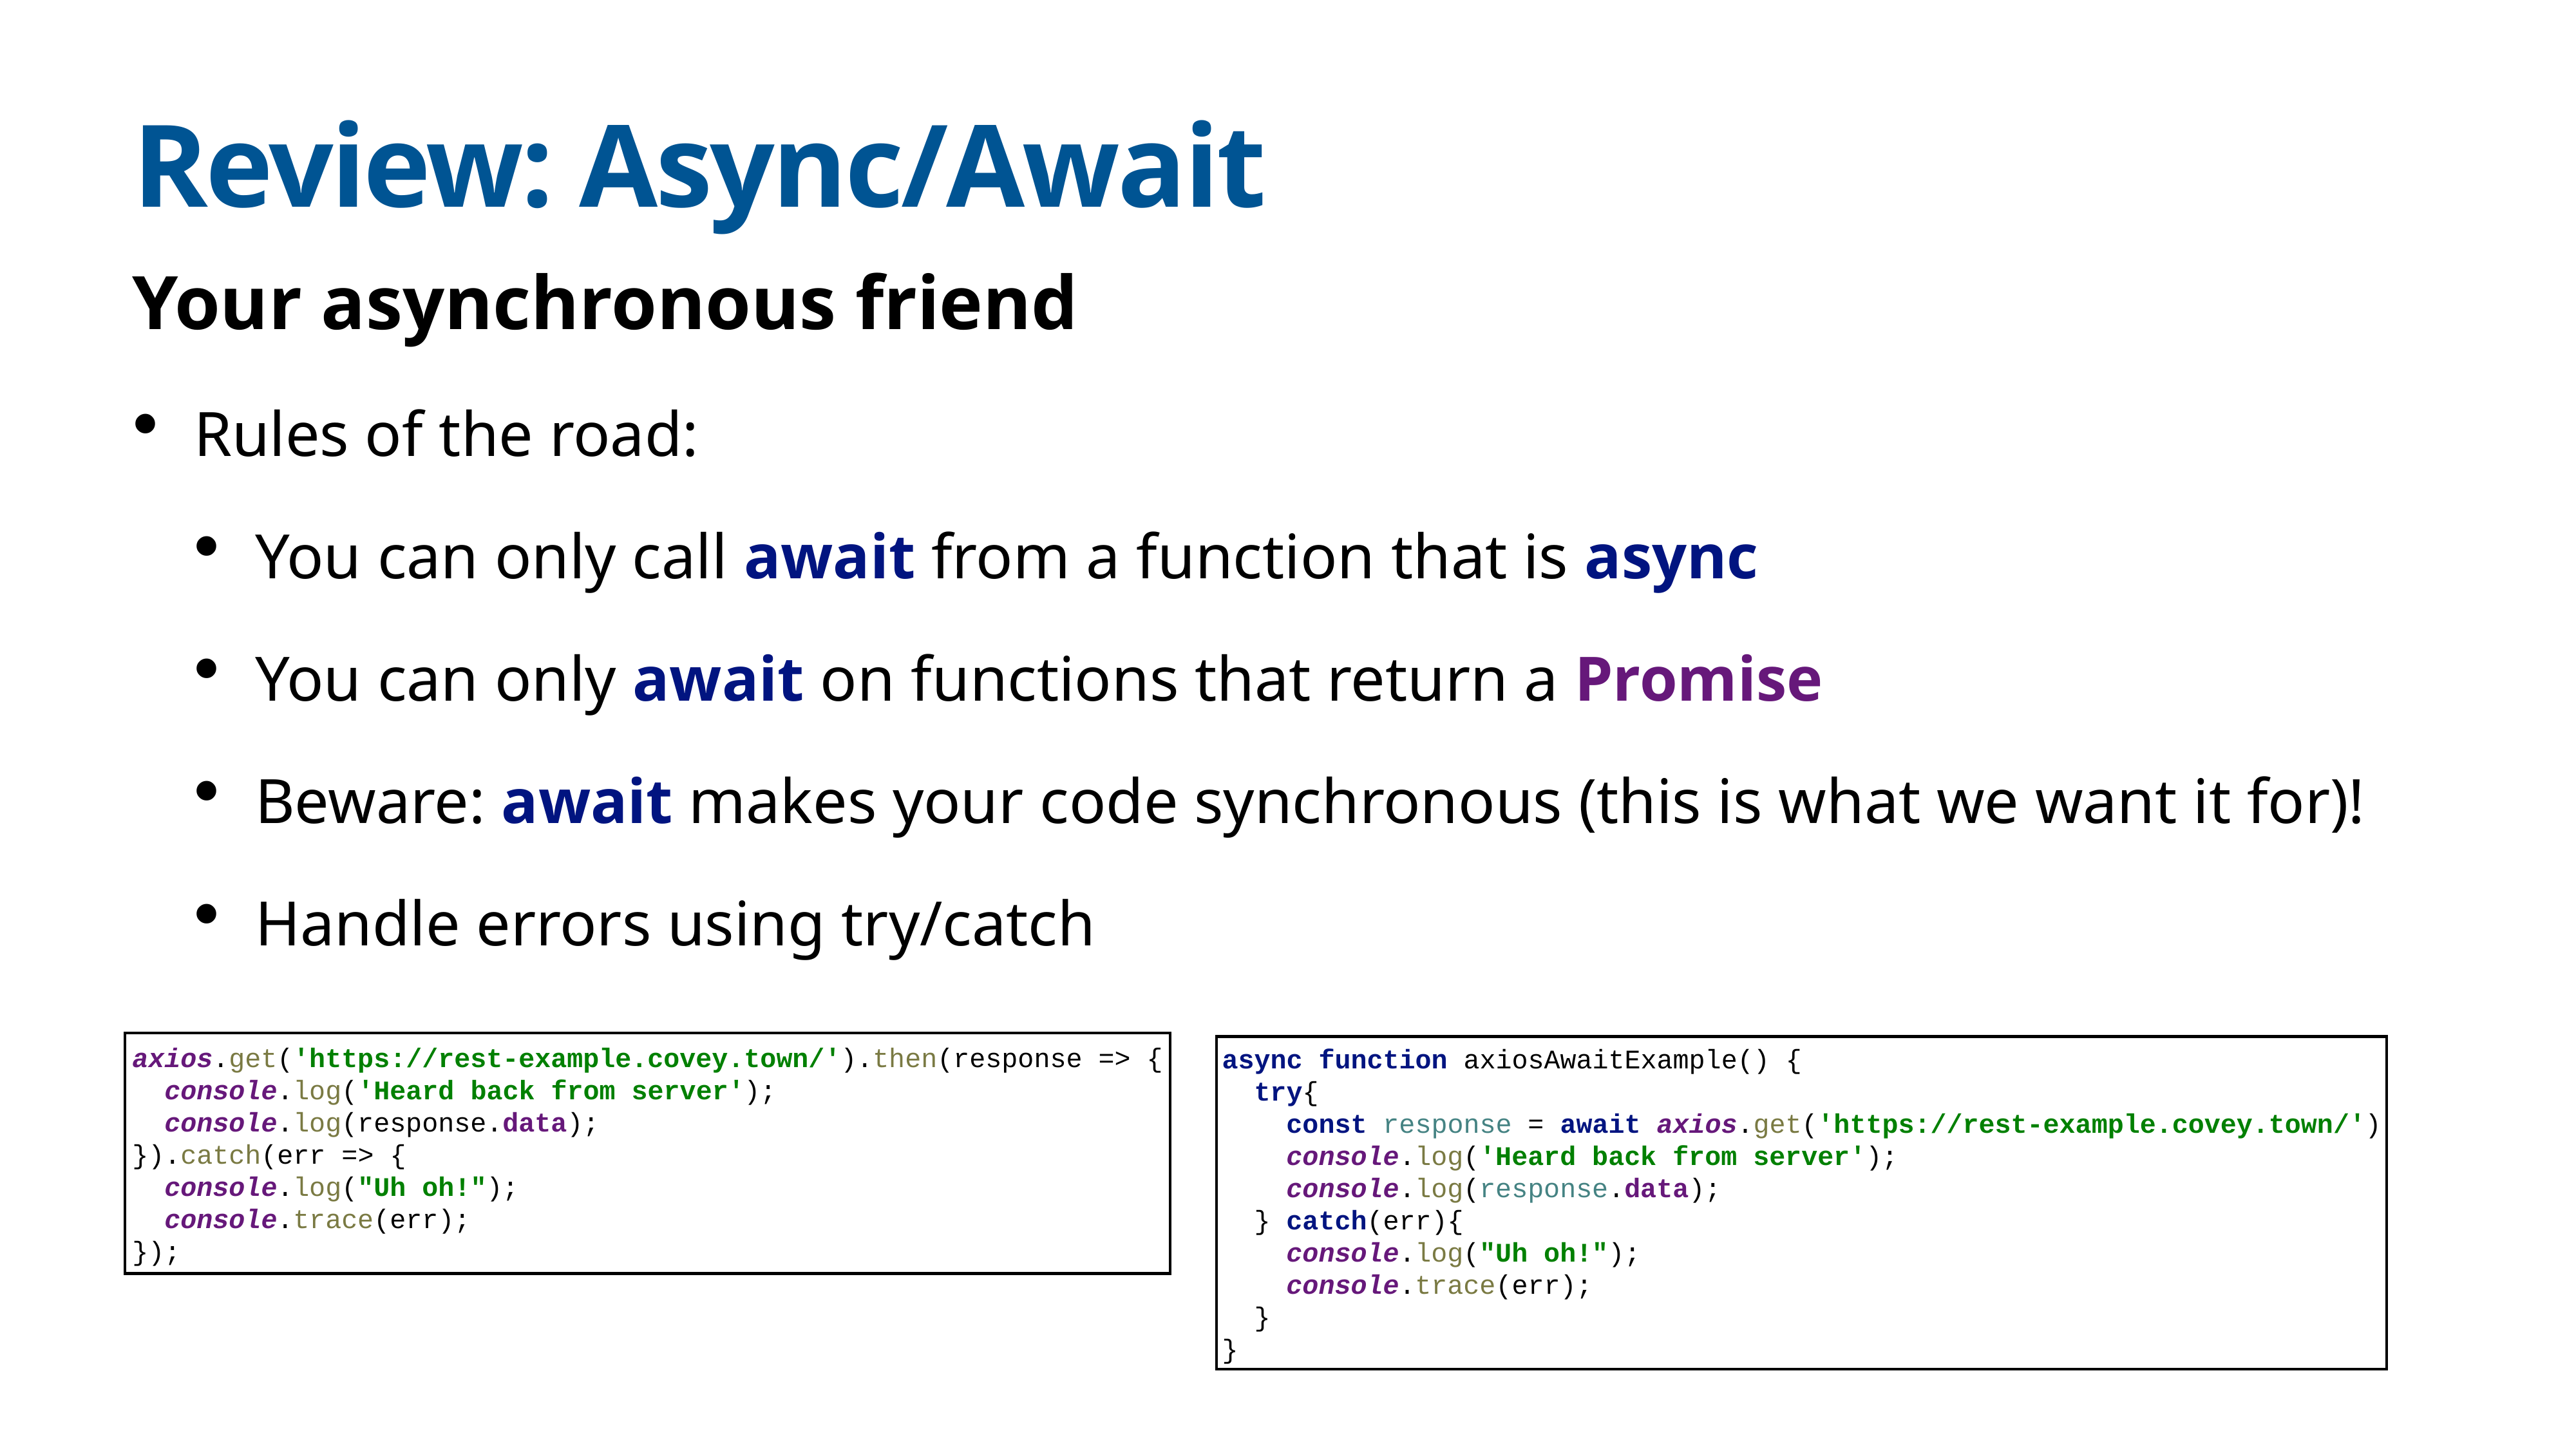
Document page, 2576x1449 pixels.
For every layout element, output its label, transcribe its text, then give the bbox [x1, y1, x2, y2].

title Review: Async/Await [127, 113, 2449, 250]
list Rules of the road: You can only call await from a function that is async You can only await on functions that return a Promise Beware: await makes your code synchronous (this is what we want it for)! Handle errors using try/catch [127, 397, 2449, 983]
list Your asynchronous friend [127, 250, 2449, 350]
text_box axios.get('https://rest-example.covey.town/').then(response => { console.log('Heard back from server'); console.log(response.data); }).catch(err => { console.log("Uh oh!"); console.trace(err); }); [124, 1033, 1171, 1274]
text_box async function axiosAwaitExample() { try{ const response = await axios.get('https://rest-example.covey.town/') console.log('Heard back from server'); console.log(response.data); } catch(err){ console.log("Uh oh!"); console.trace(err); } } [1216, 1036, 2387, 1370]
